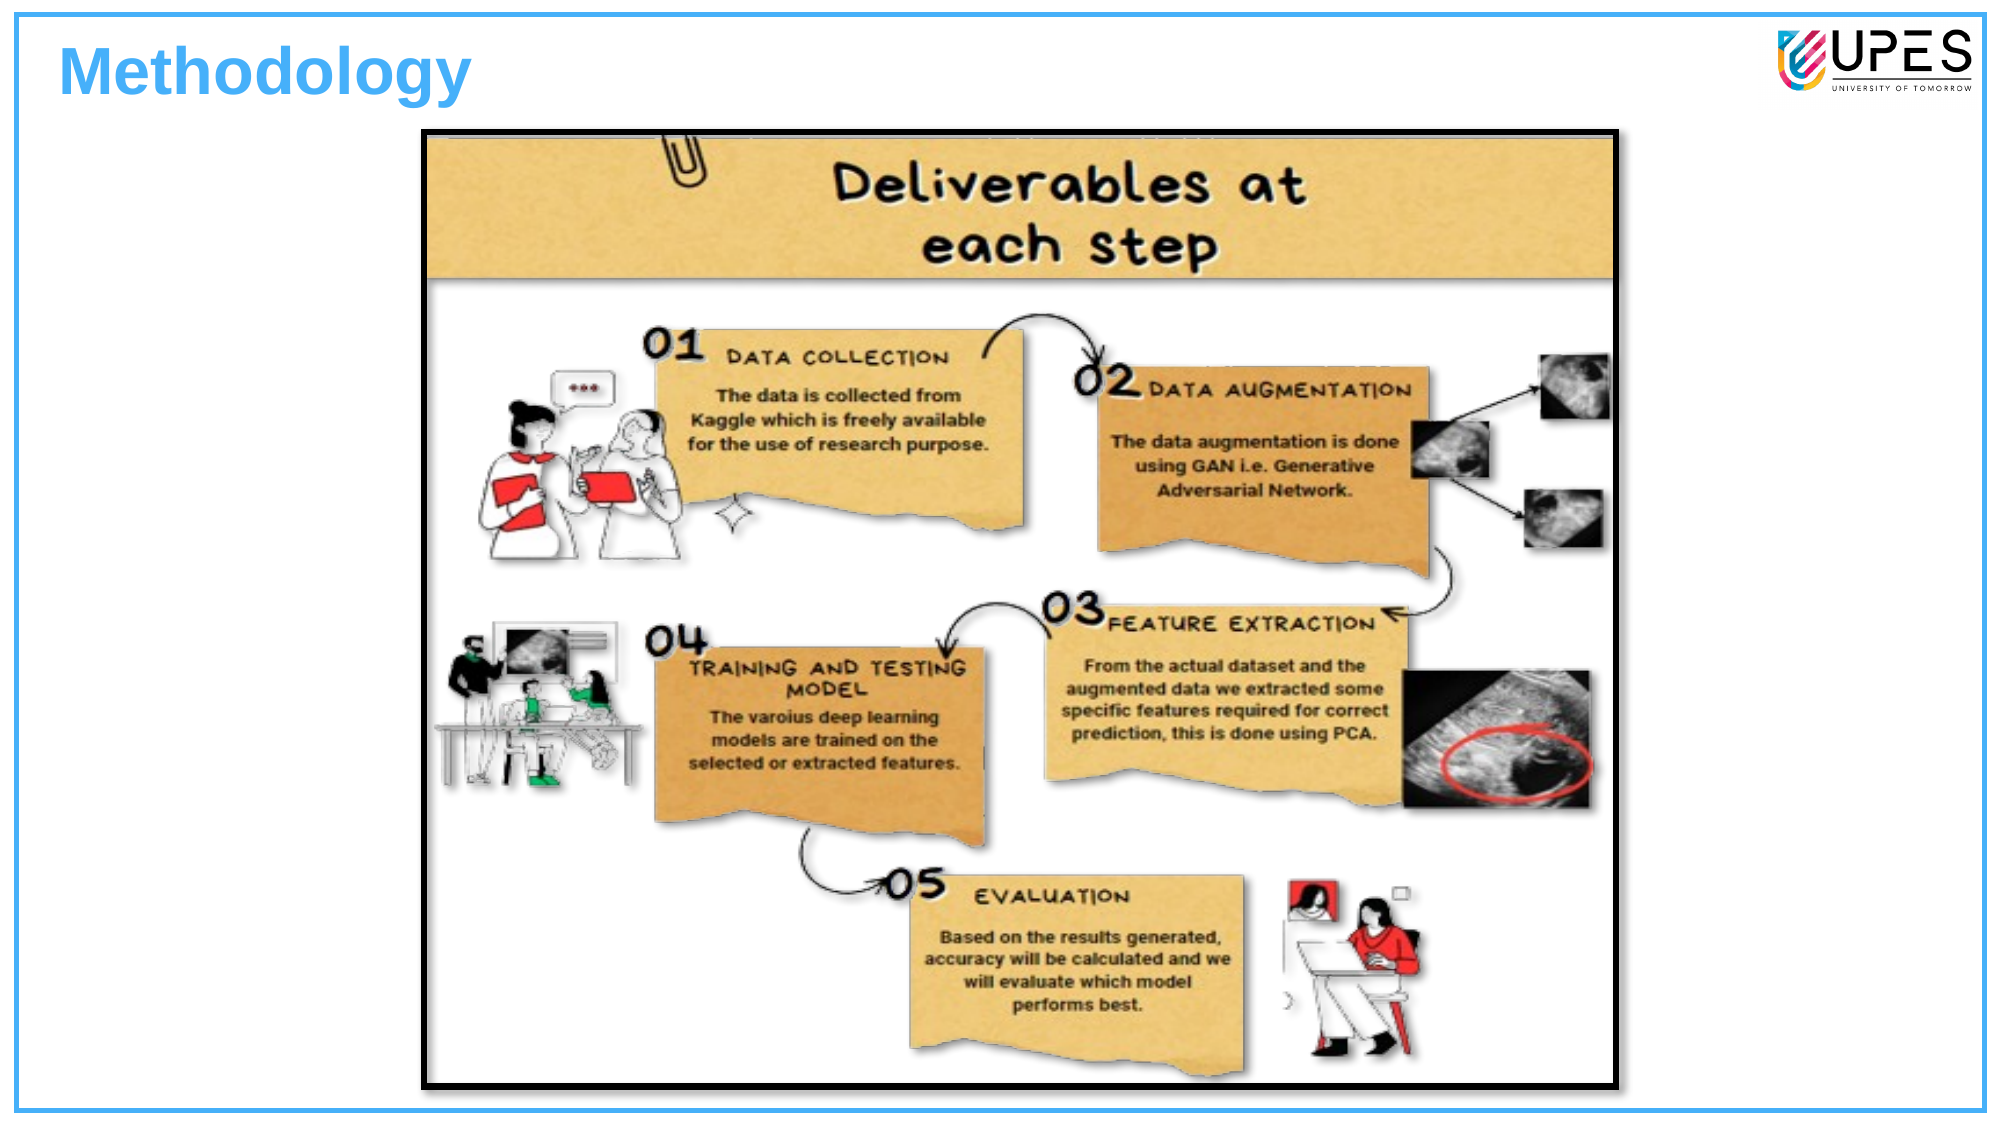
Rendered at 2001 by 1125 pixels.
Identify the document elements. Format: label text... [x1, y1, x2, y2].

picture [426, 135, 1614, 1084]
picture [1758, 20, 1978, 110]
text_box Methodology [43, 20, 536, 116]
